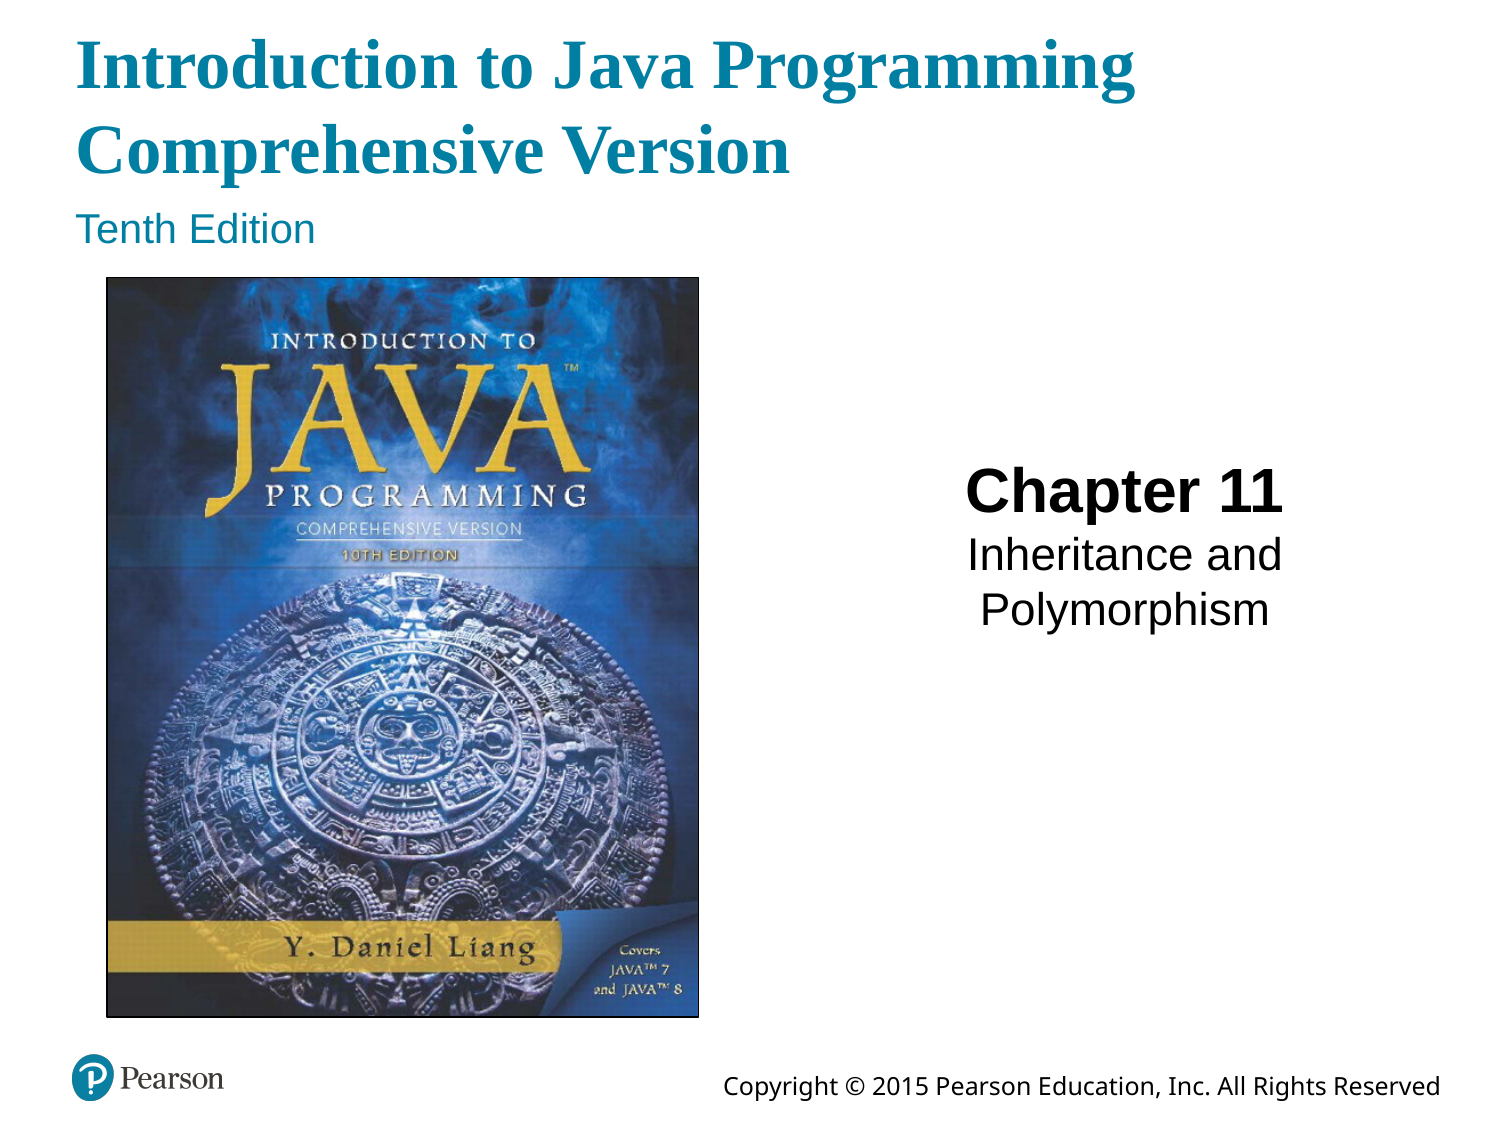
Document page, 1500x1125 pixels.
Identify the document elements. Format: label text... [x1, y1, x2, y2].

picture [80, 1063, 106, 1088]
picture [72, 1054, 88, 1070]
list Tenth Edition [75, 197, 1425, 252]
picture [72, 1087, 83, 1101]
list Inheritance and Polymorphism [825, 525, 1425, 1005]
title Introduction to Java Programming Comprehensive Version [75, 27, 1425, 188]
list Chapter 11 [825, 290, 1425, 525]
list Copyright © 2015 Pearson Education, Inc. All Rights Reserved [342, 1055, 1458, 1106]
picture [107, 277, 698, 1017]
picture [98, 1054, 224, 1101]
